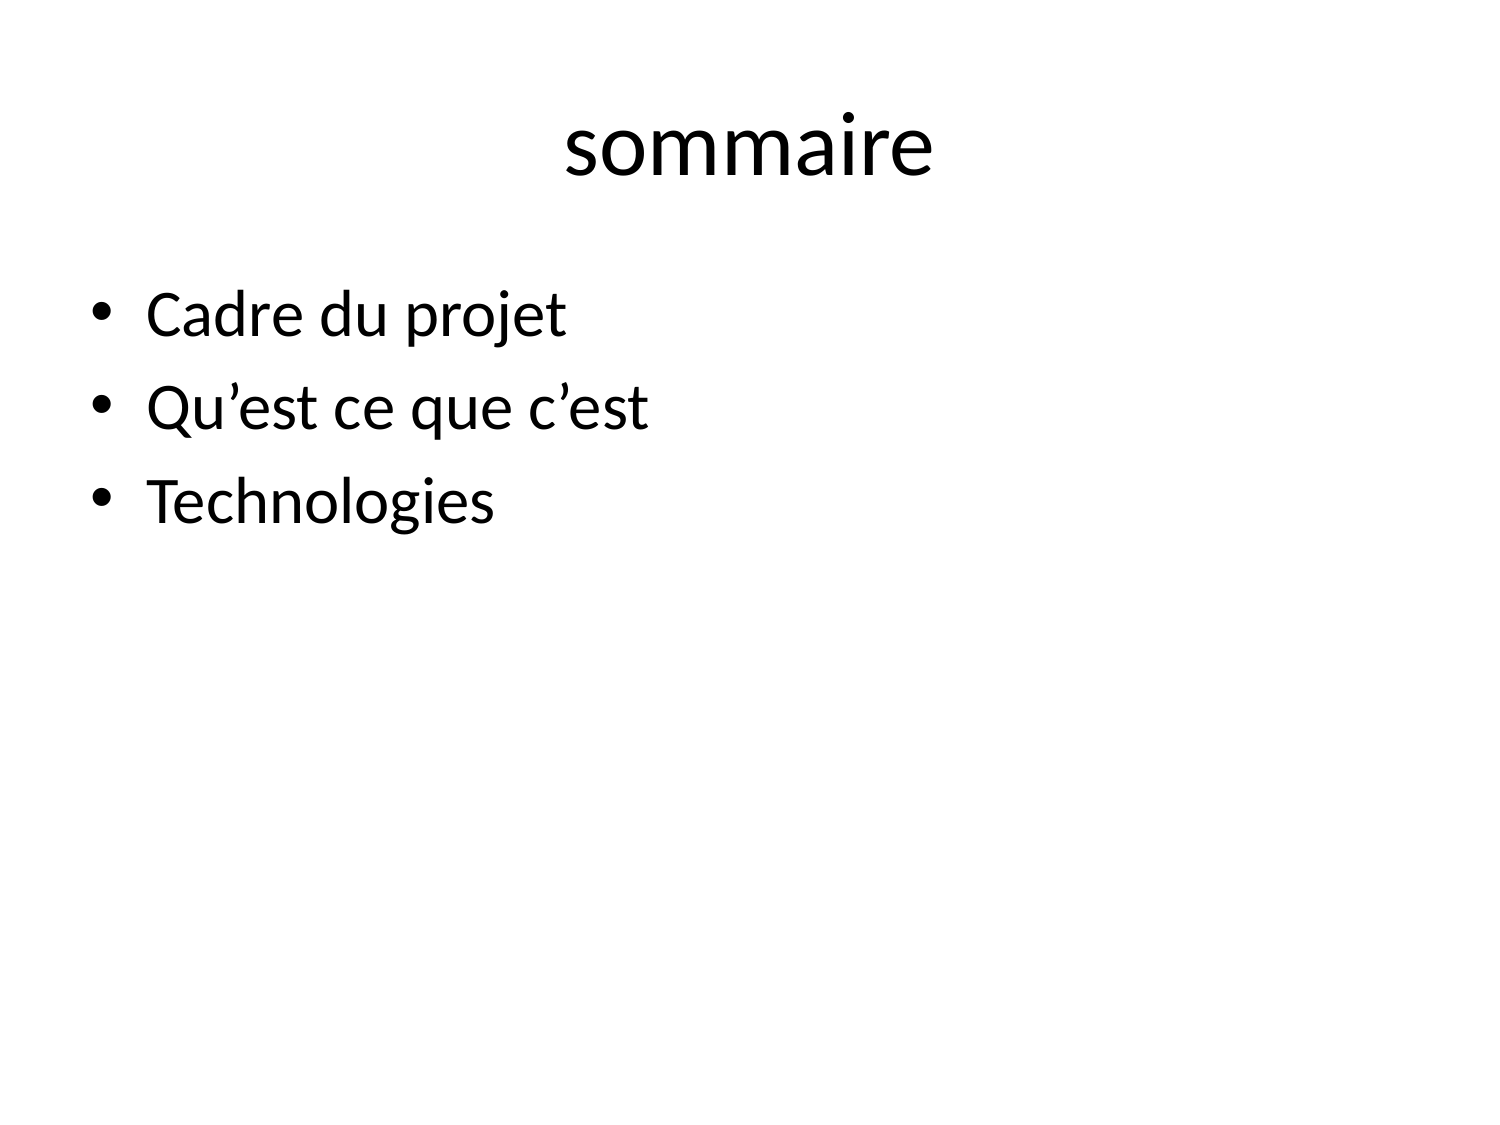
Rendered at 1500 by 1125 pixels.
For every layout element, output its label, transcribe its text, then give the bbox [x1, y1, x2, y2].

list Cadre du projet Qu’est ce que c’est Technologies [75, 262, 1425, 1005]
title sommaire [75, 45, 1425, 233]
